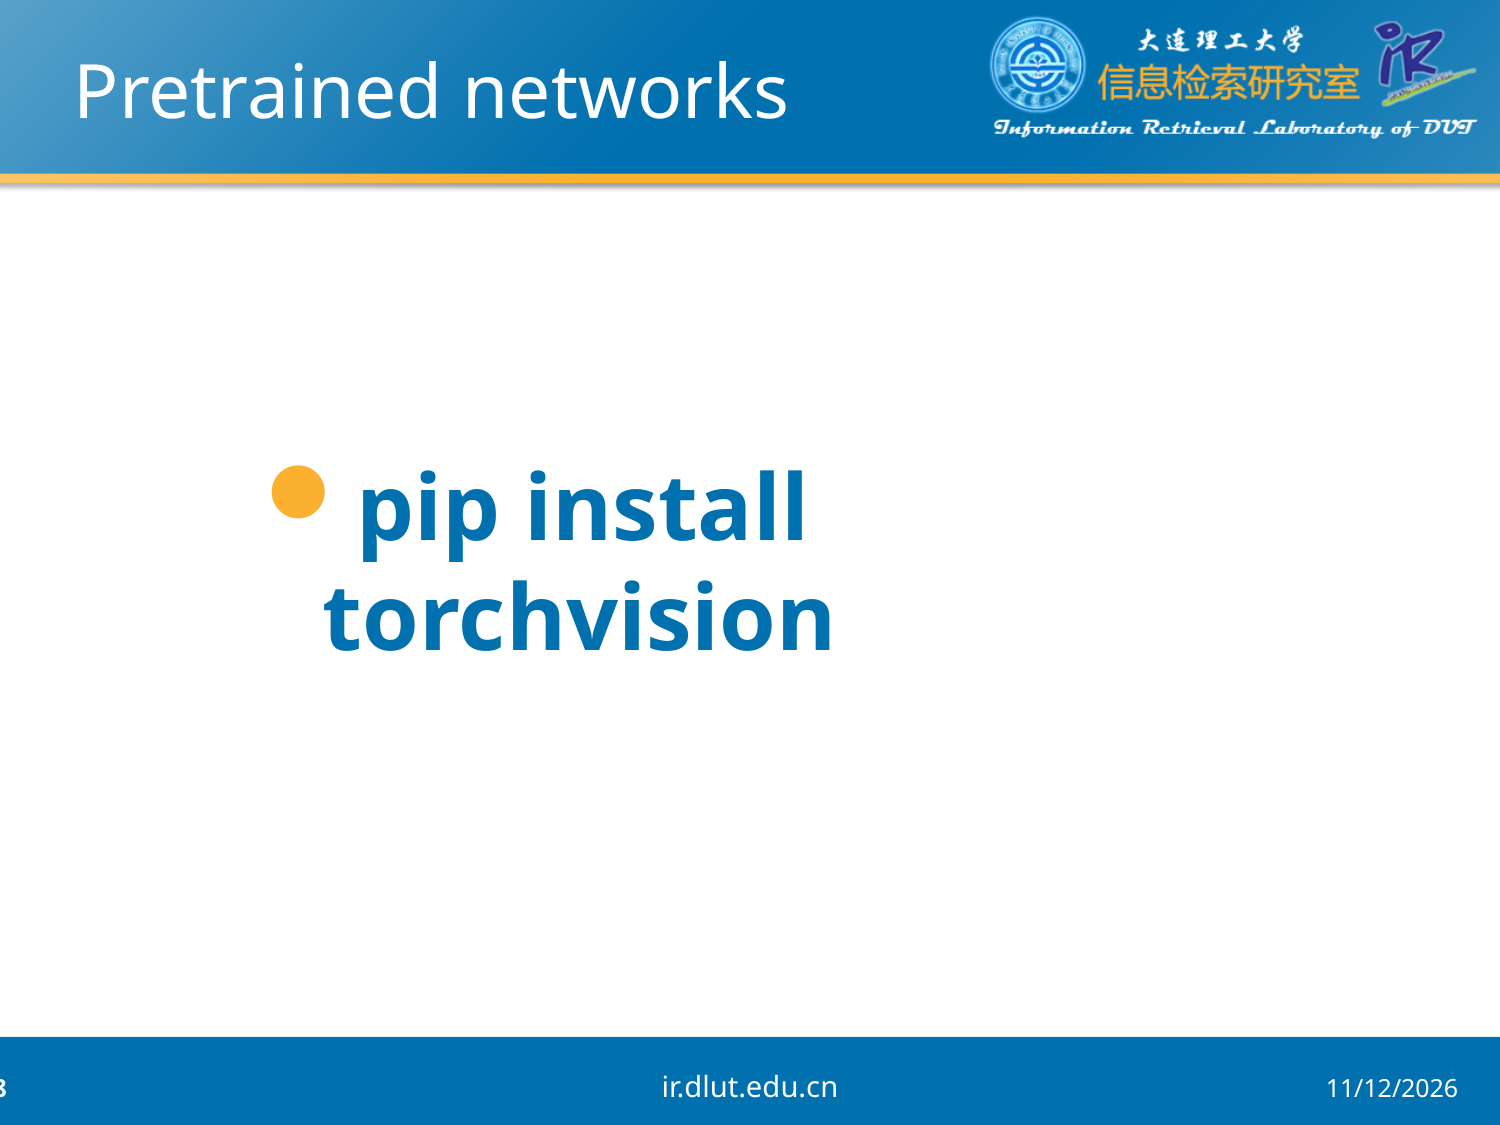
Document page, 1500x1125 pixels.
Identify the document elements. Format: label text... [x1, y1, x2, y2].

title Pretrained networks [58, 35, 944, 143]
list pip install torchvision [249, 441, 1335, 684]
picture [0, 0, 1500, 1125]
